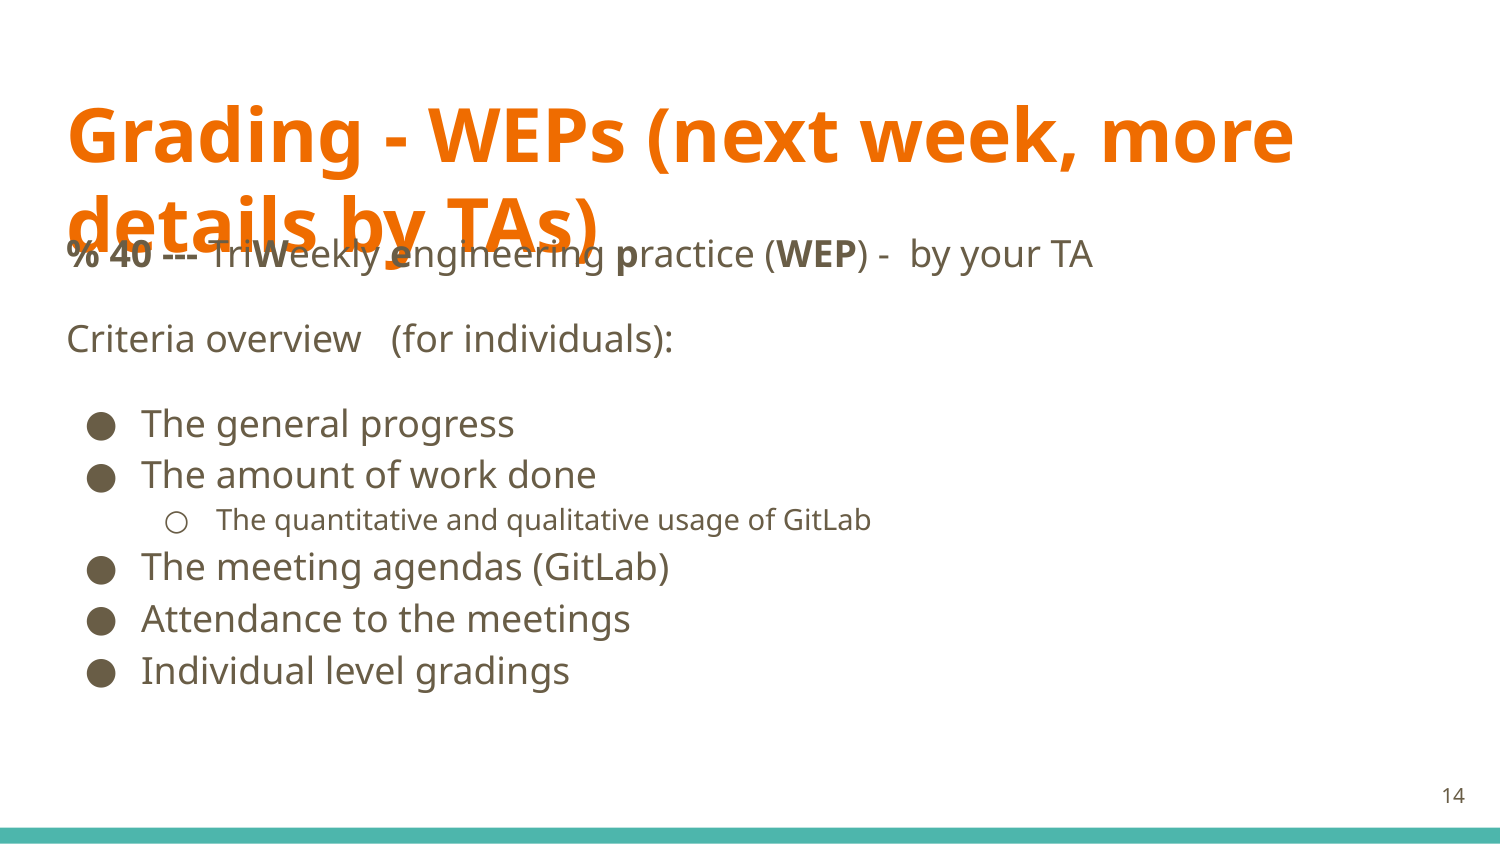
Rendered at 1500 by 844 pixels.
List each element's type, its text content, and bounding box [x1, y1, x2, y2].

slide_number ‹#› [1389, 764, 1480, 830]
list % 40 --- TriWeekly engineering practice (WEP) - by your TA Criteria overview (for individuals): The general progress The amount of work done The quantitative and qualitative usage of GitLab The meeting agendas (GitLab) Attendance to the meetings Individual level gradings [51, 207, 1449, 750]
title Grading - WEPs (next week, more details by TAs) [51, 72, 1449, 189]
